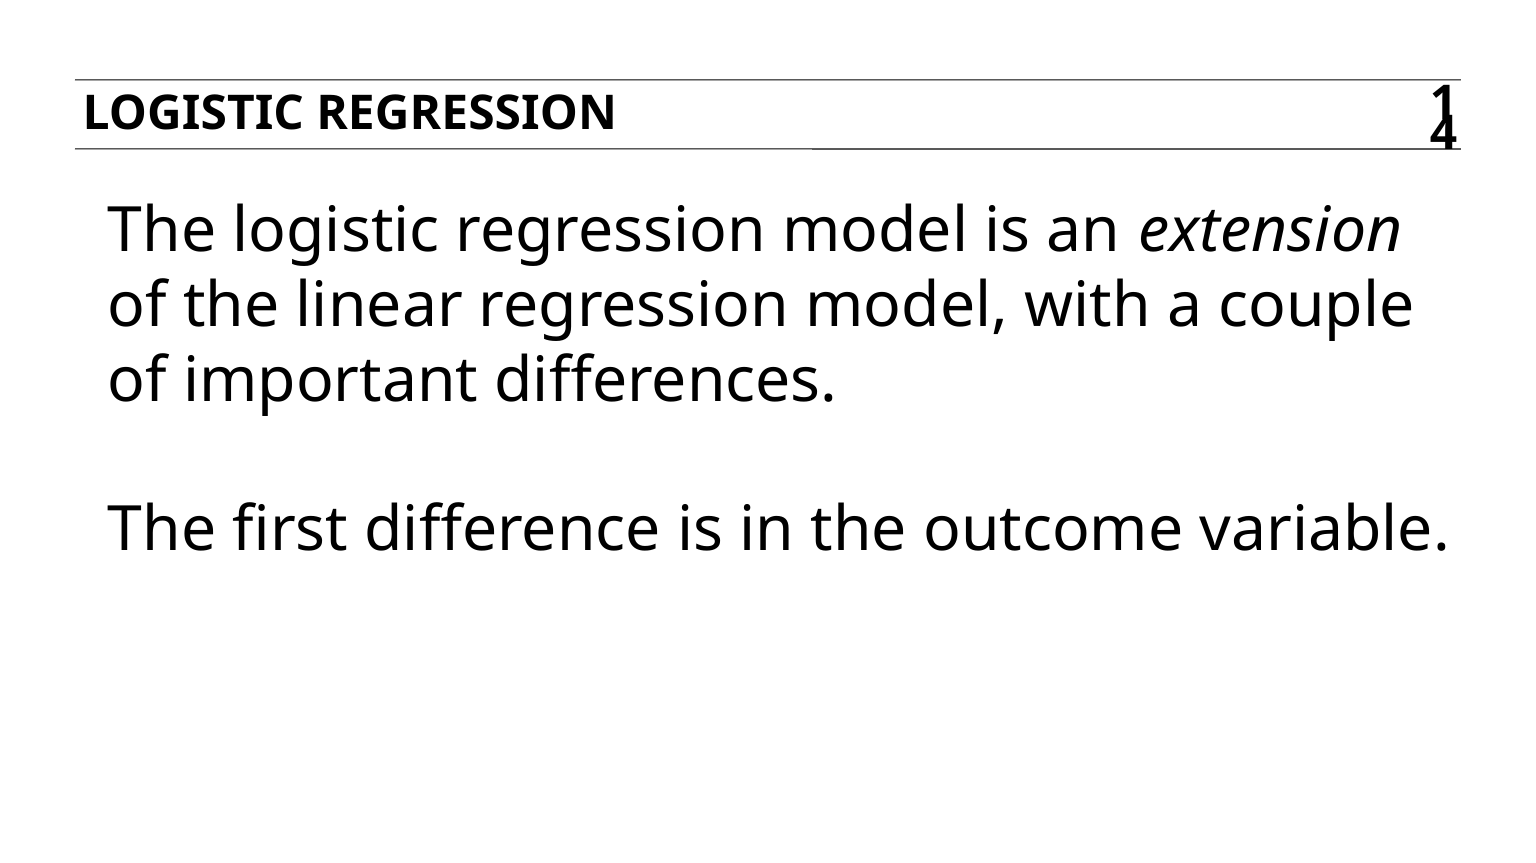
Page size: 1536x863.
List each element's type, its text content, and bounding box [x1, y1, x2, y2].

list Logistic regression [67, 81, 1118, 132]
text_box The logistic regression model is an extension of the linear regression model, with a couple of important differences. The first difference is in the outcome variable. [92, 181, 1468, 571]
slide_number 14 [1419, 86, 1461, 138]
